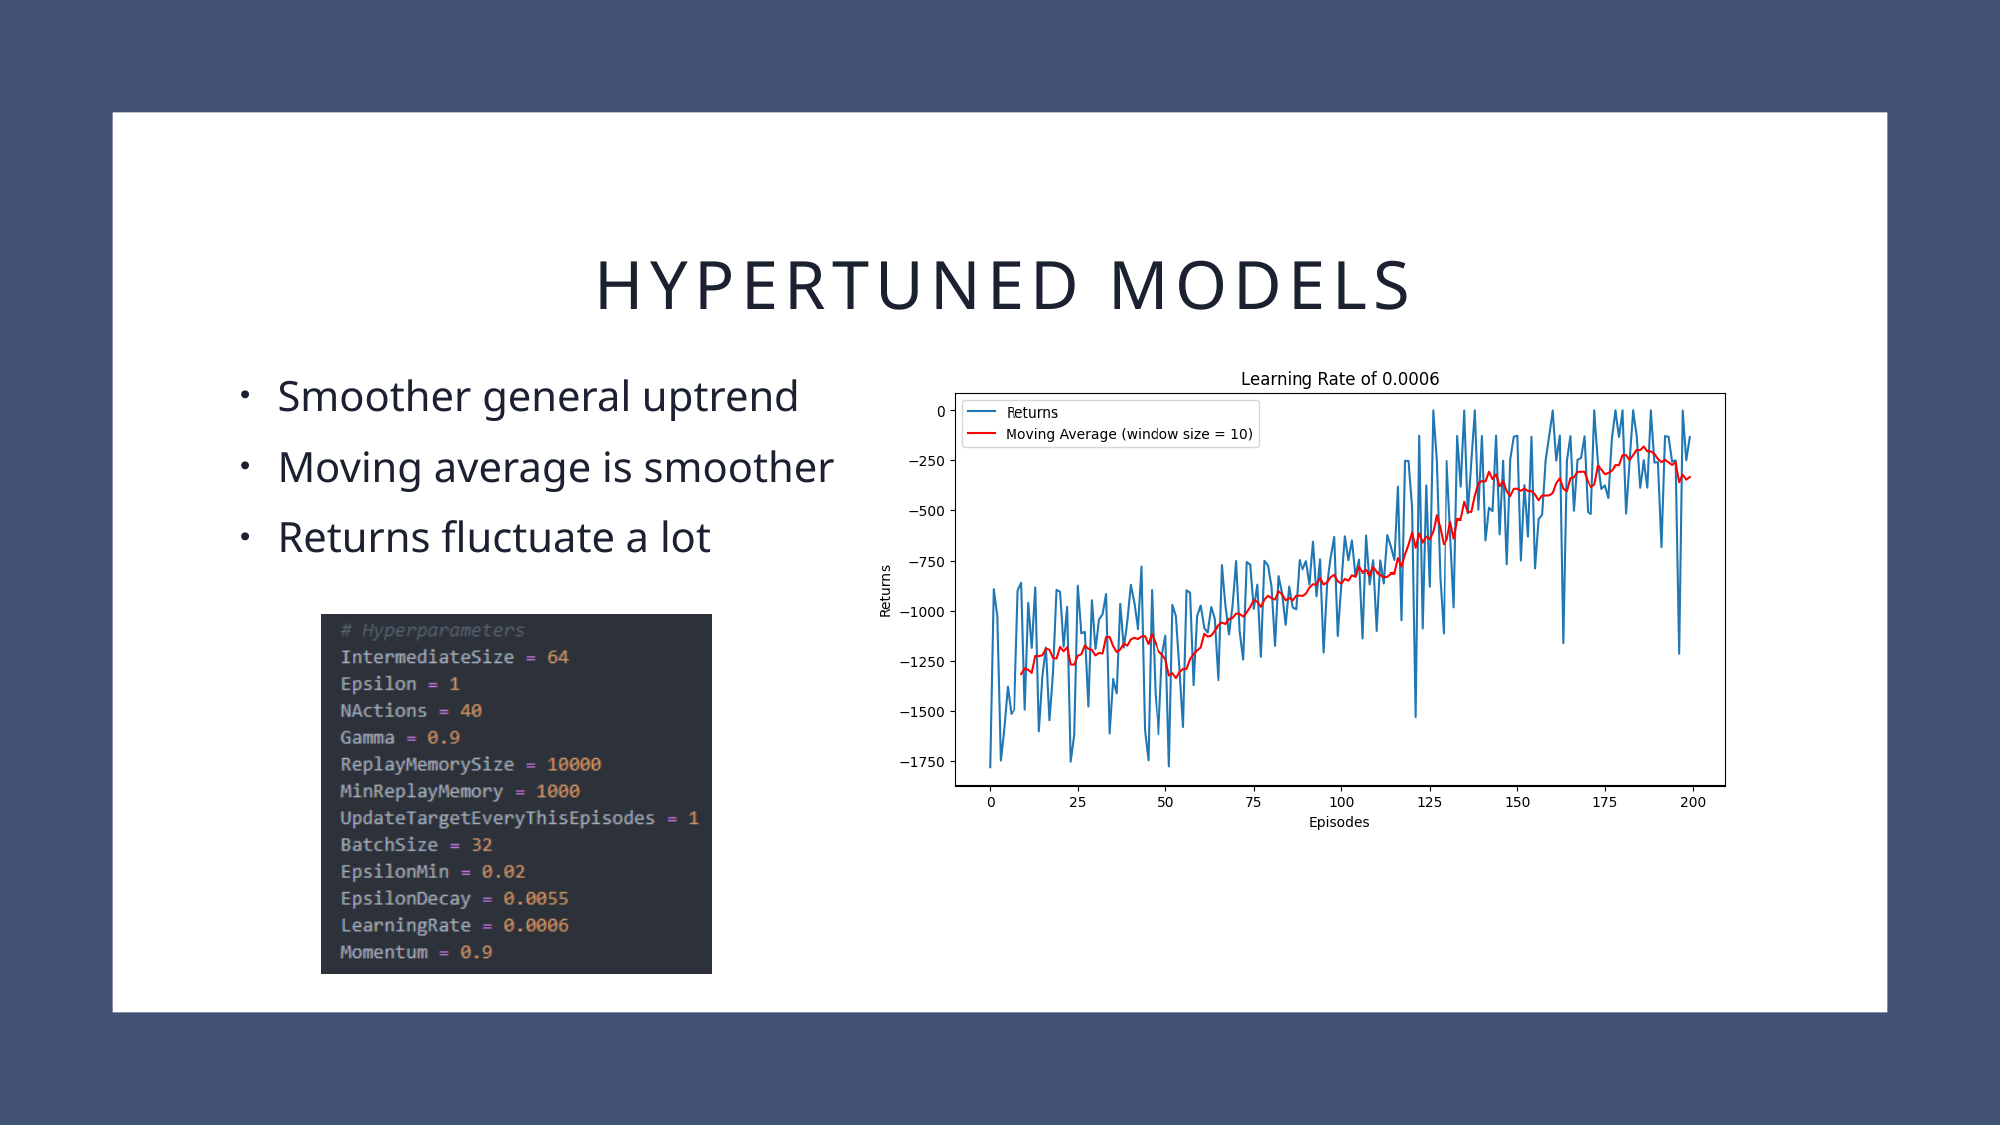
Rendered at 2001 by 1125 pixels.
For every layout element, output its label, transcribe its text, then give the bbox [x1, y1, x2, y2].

title Hypertuned models [225, 165, 1782, 332]
text_box [0, 0, 2000, 1125]
list Smoother general uptrend Moving average is smoother Returns fluctuate a lot [225, 361, 1782, 943]
picture [321, 614, 712, 974]
text_box [111, 111, 1888, 1013]
picture [869, 361, 1734, 840]
